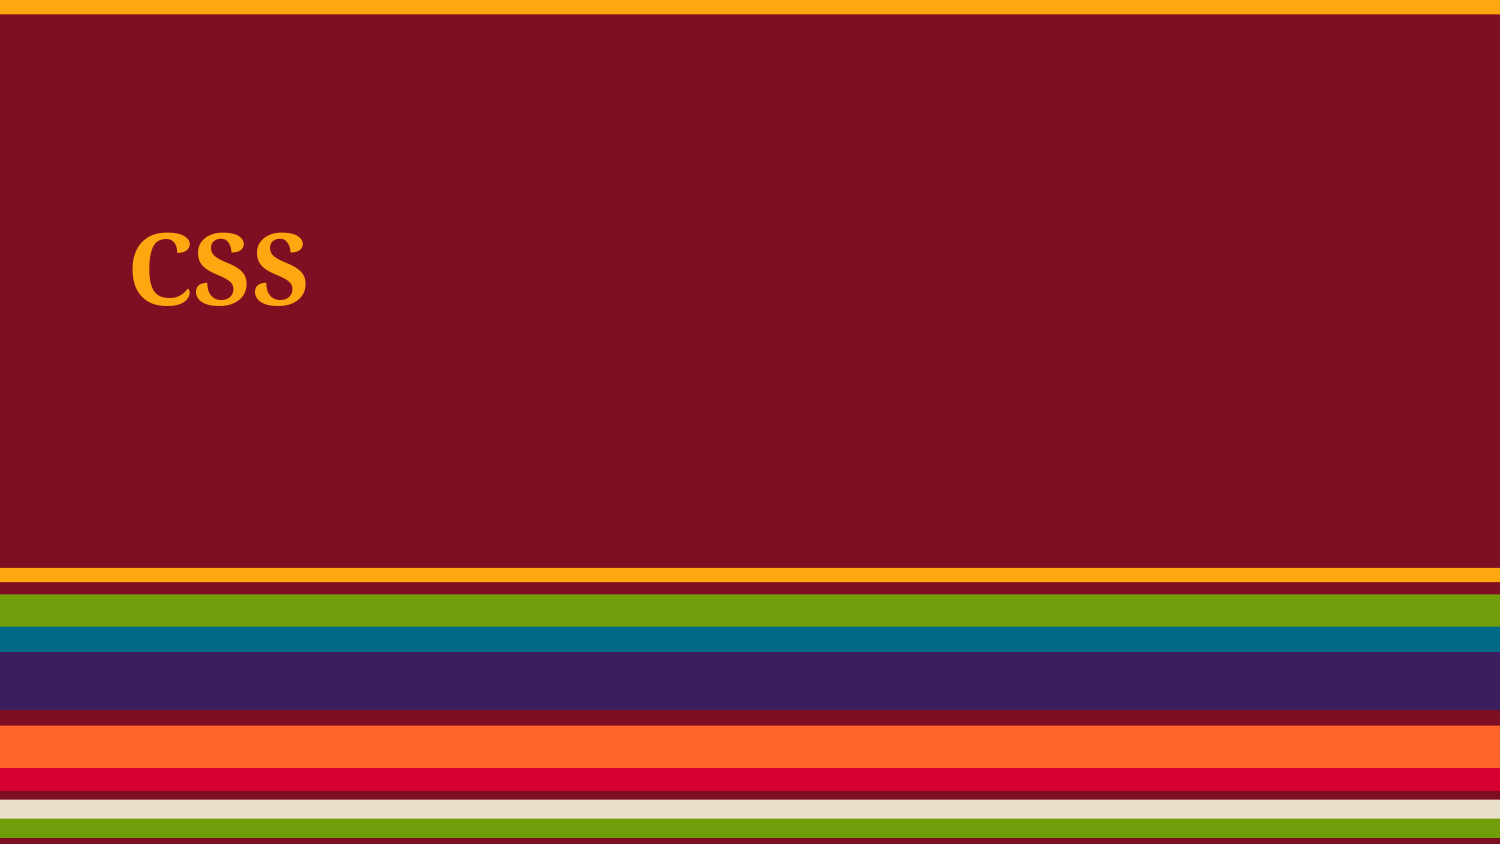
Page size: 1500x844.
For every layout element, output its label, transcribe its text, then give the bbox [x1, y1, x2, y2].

text_box CSS [112, 159, 1388, 340]
